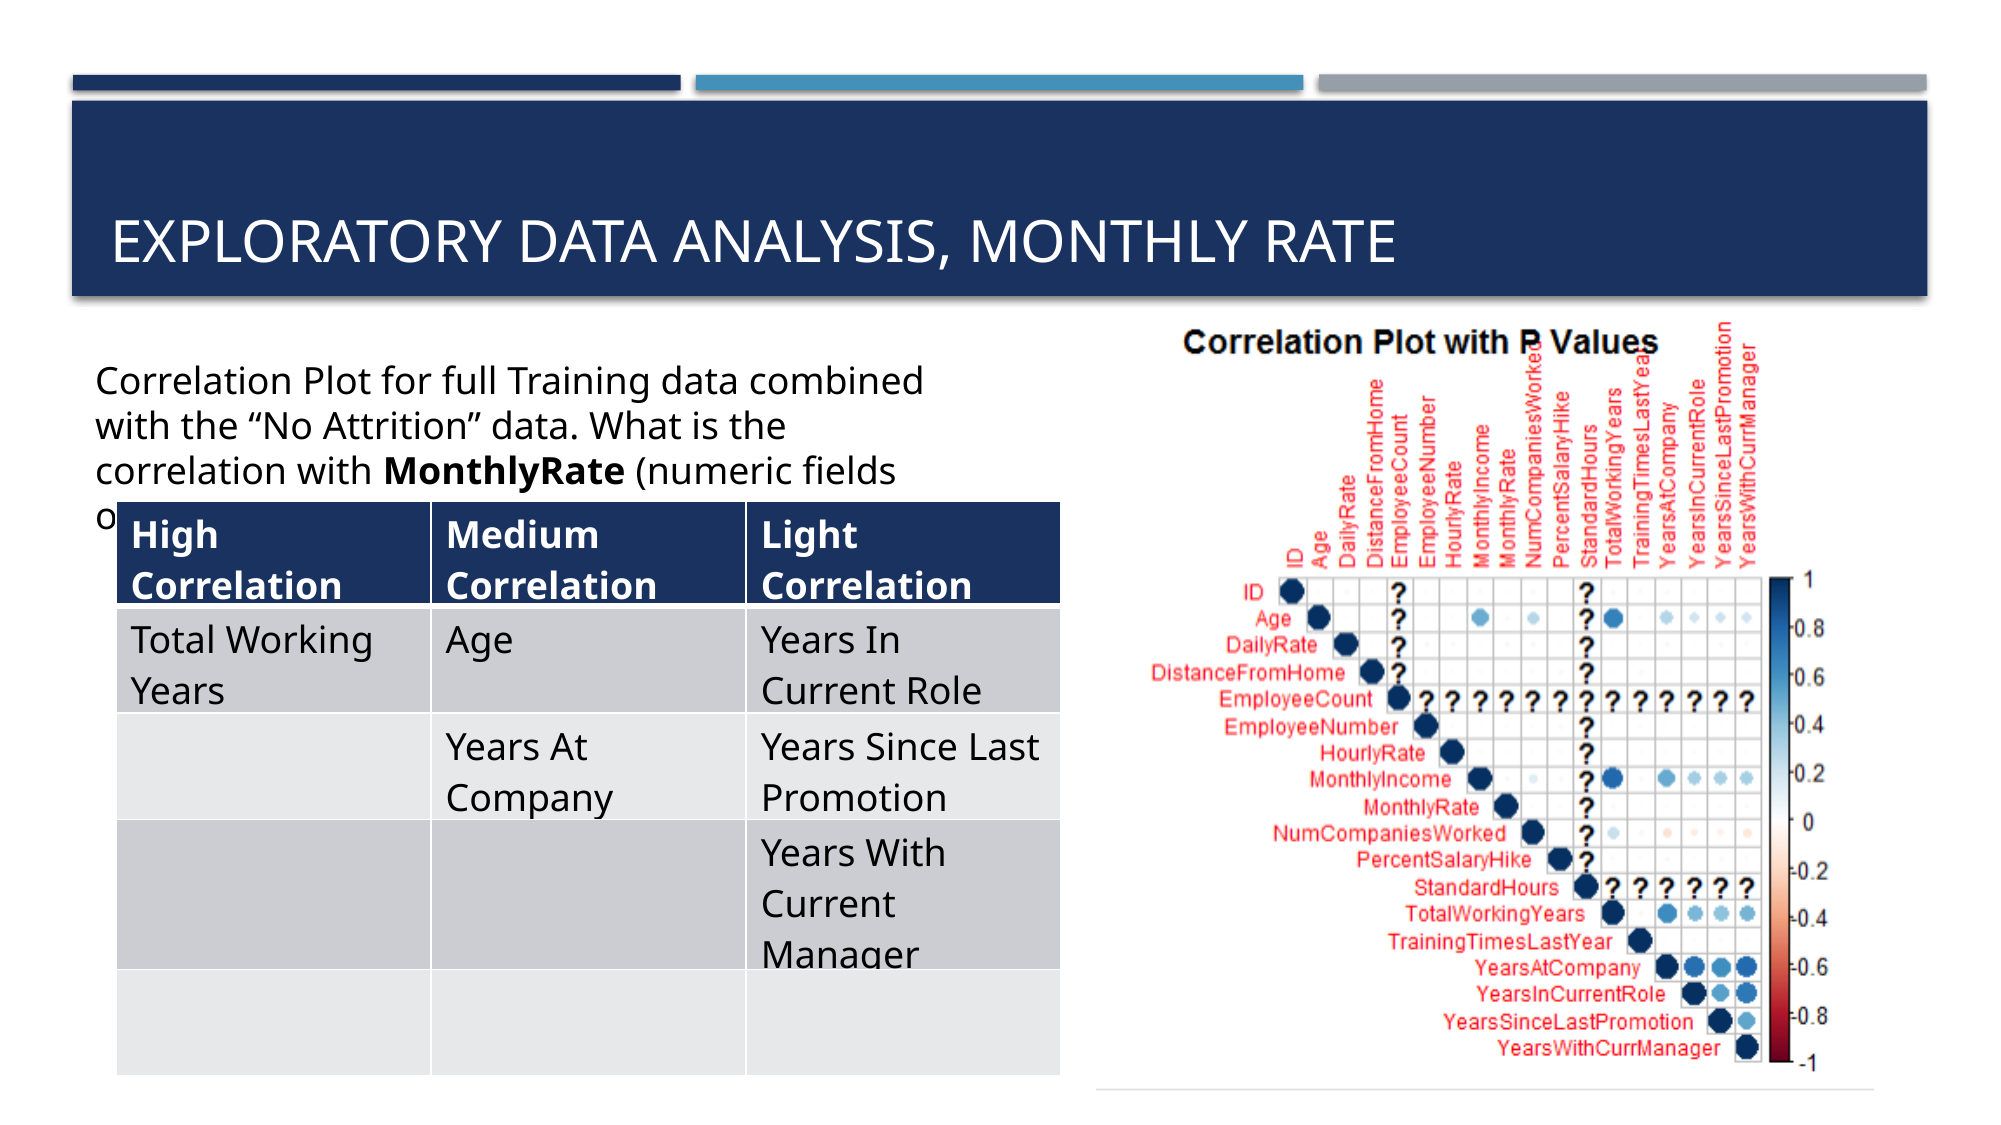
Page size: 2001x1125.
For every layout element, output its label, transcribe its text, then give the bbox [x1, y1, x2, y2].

table_cell [747, 970, 1060, 1075]
table_header Light Correlation [747, 502, 1060, 603]
table_cell [432, 820, 745, 969]
table_header Medium Correlation [432, 502, 745, 603]
table_cell Years In Current Role [747, 609, 1060, 712]
table_cell [117, 714, 430, 819]
table_cell Age [432, 609, 745, 712]
table_cell [117, 970, 430, 1075]
text_box Correlation Plot for full Training data combined with the “No Attrition” data. What is the correlation with MonthlyRate (numeric fields only)? [80, 349, 942, 590]
title Exploratory Data ANALYSIS, Monthly Rate [95, 115, 1905, 282]
table_cell Years With Current Manager [747, 820, 1060, 969]
table_cell [432, 970, 745, 1075]
table_cell Years Since Last Promotion [747, 714, 1060, 819]
picture [1095, 306, 1875, 1103]
table_cell [117, 820, 430, 969]
table_header High Correlation [117, 502, 430, 603]
table_cell Total Working Years [117, 609, 430, 712]
table_cell Years At Company [432, 714, 745, 819]
